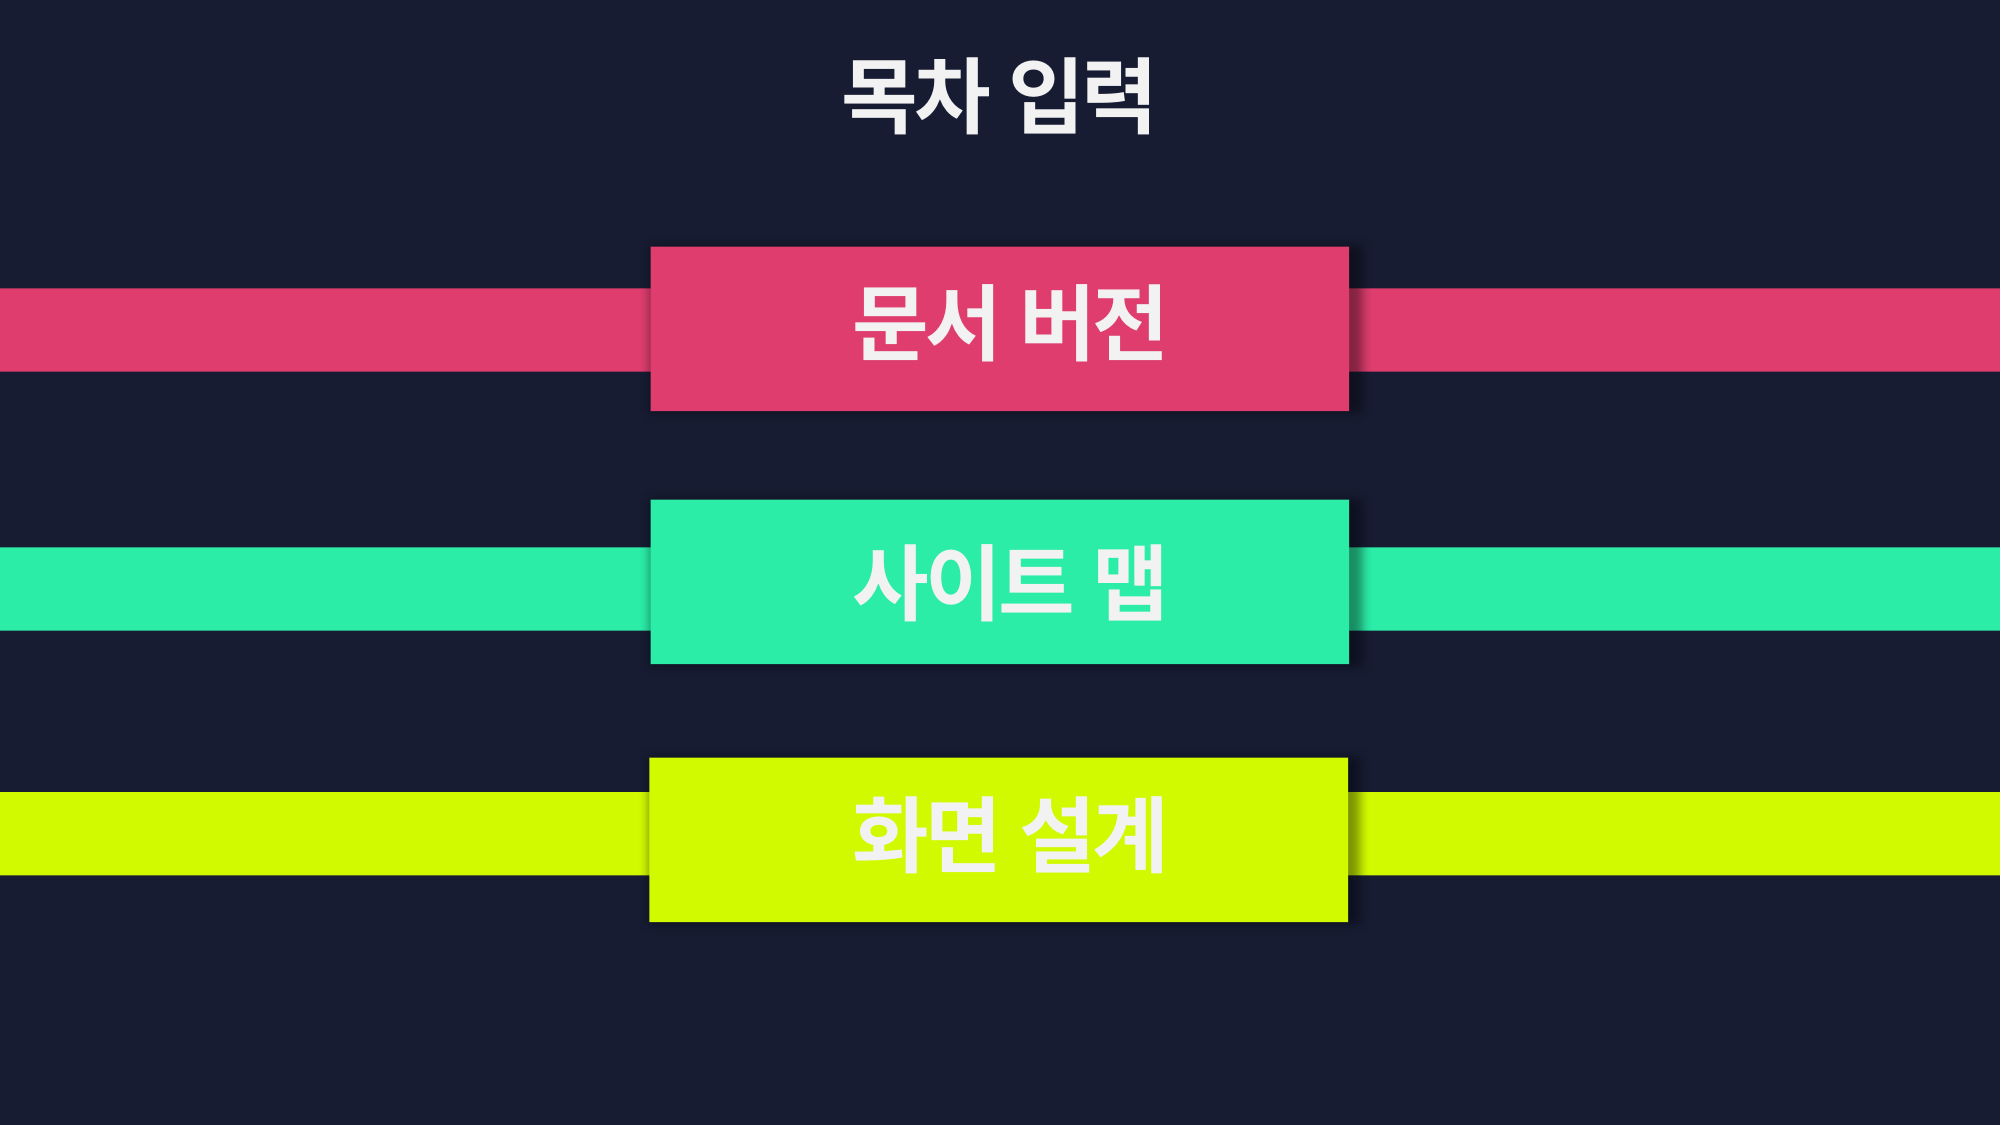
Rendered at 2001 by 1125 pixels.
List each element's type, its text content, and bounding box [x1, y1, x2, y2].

text_box 목차 입력 [826, 37, 1174, 152]
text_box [0, 246, 2000, 923]
